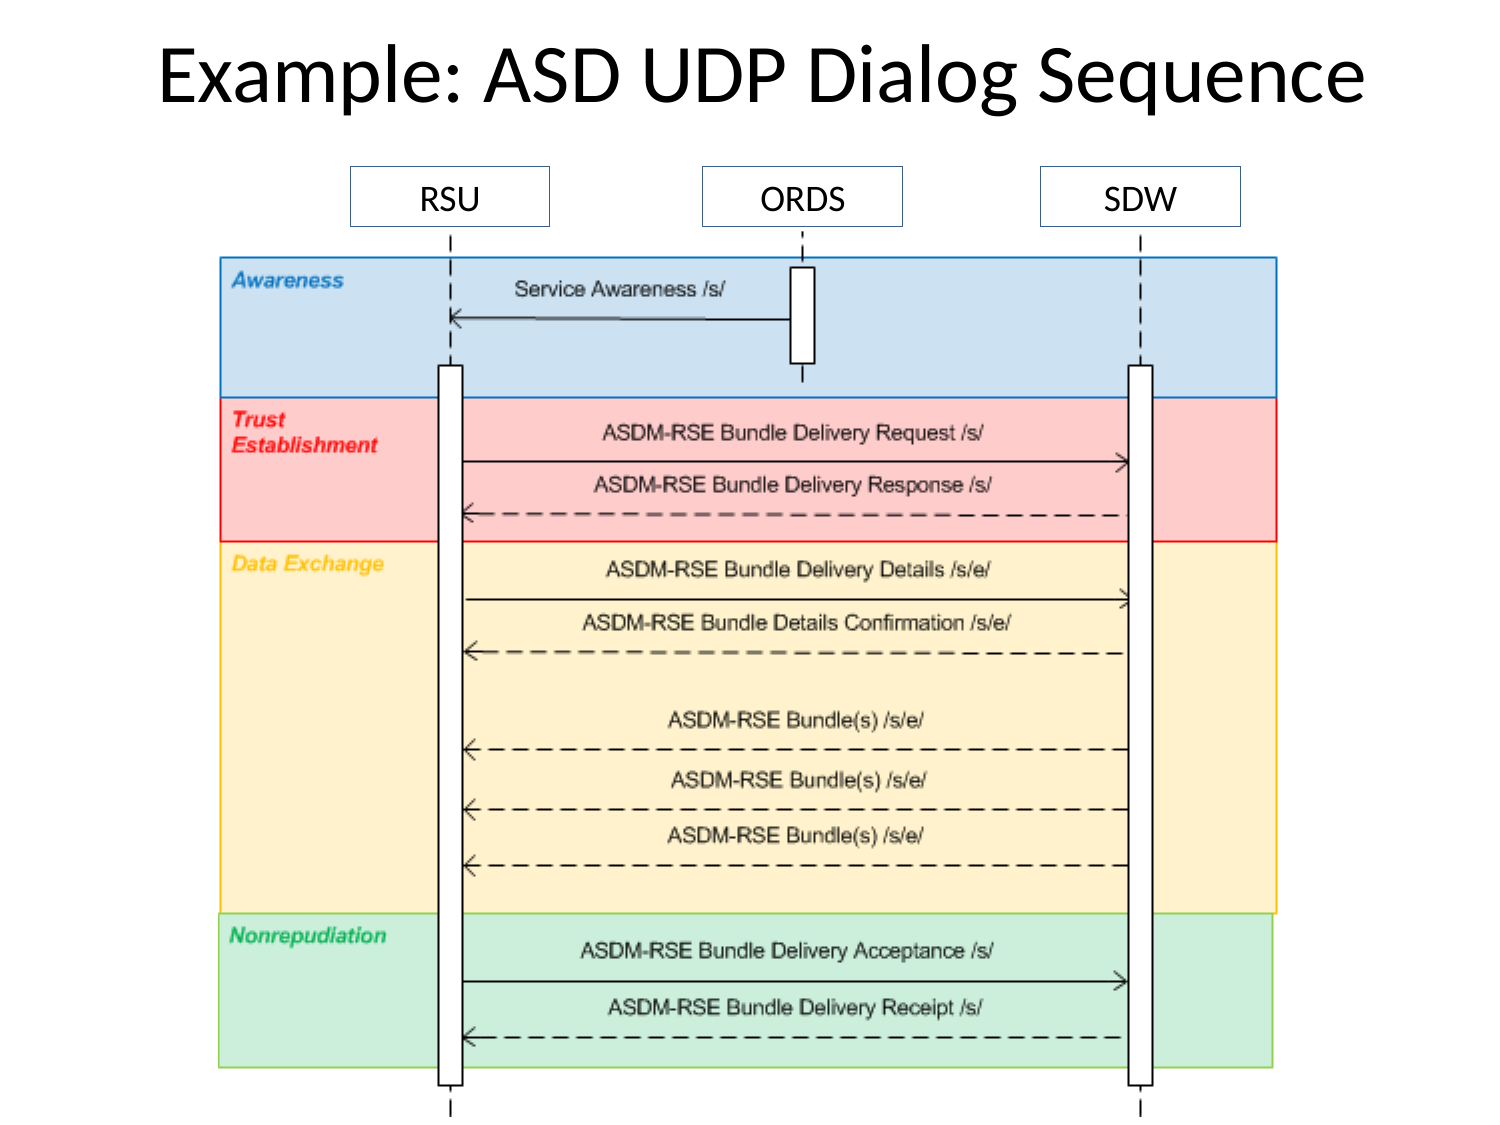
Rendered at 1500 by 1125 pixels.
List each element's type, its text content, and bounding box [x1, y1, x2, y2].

text_box [160, 117, 1364, 234]
title Example: ASD UDP Dialog Sequence [112, 6, 1413, 132]
picture [218, 149, 1282, 1117]
